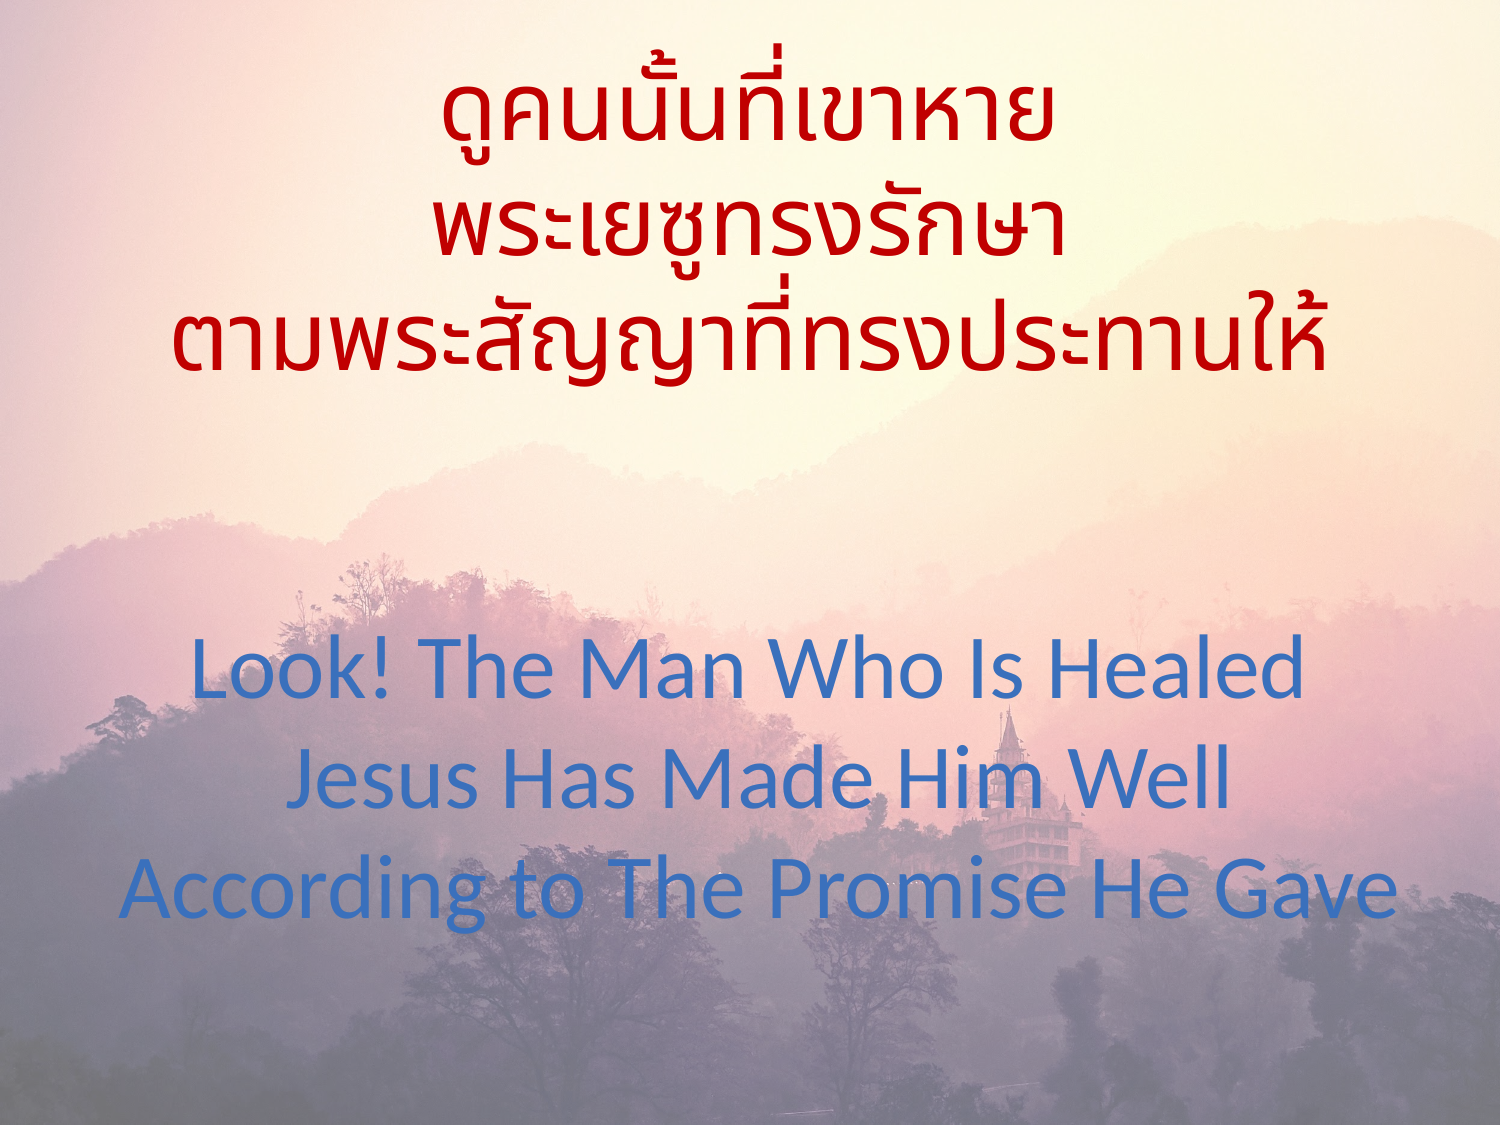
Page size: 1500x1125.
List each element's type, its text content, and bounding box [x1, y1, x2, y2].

text_box Look! The Man Who Is Healed Jesus Has Made Him Well According to The Promise He Gave [83, 599, 1417, 945]
text_box ดูคนนั้นที่เขาหาย พระเยซูทรงรักษา ตามพระสัญญาที่ทรงประทานให้ [153, 37, 1347, 398]
